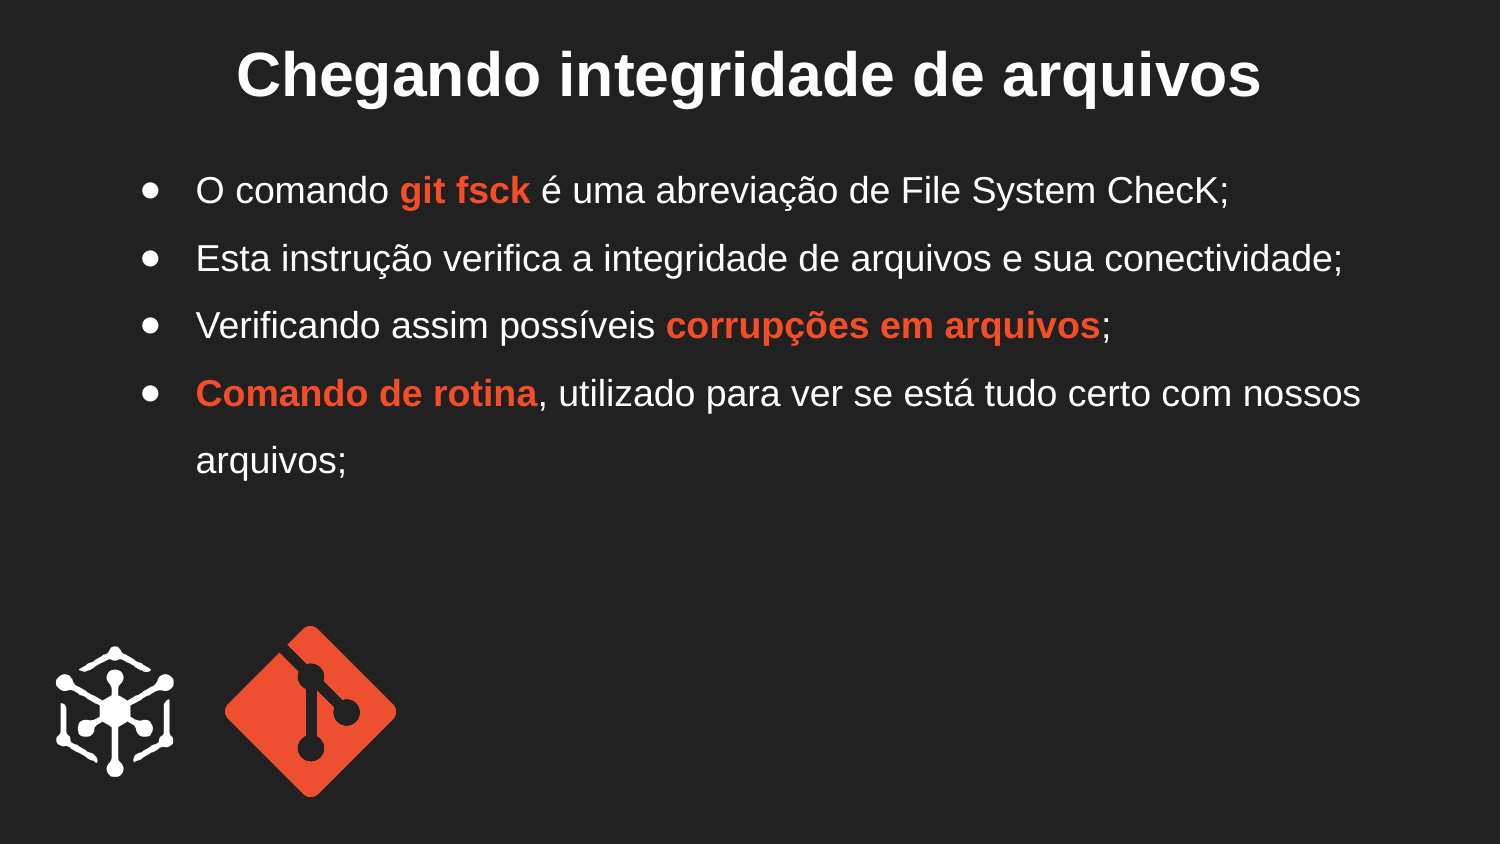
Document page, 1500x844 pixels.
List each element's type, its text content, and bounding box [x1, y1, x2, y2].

text_box Chegando integridade de arquivos [198, 18, 1302, 128]
text_box O comando git fsck é uma abreviação de File System ChecK; Esta instrução verifica a integridade de arquivos e sua conectividade; Verificando assim possíveis corrupções em arquivos; Comando de rotina, utilizado para ver se está tudo certo com nossos arquivos; [105, 128, 1426, 618]
picture [54, 646, 174, 777]
picture [219, 620, 402, 803]
